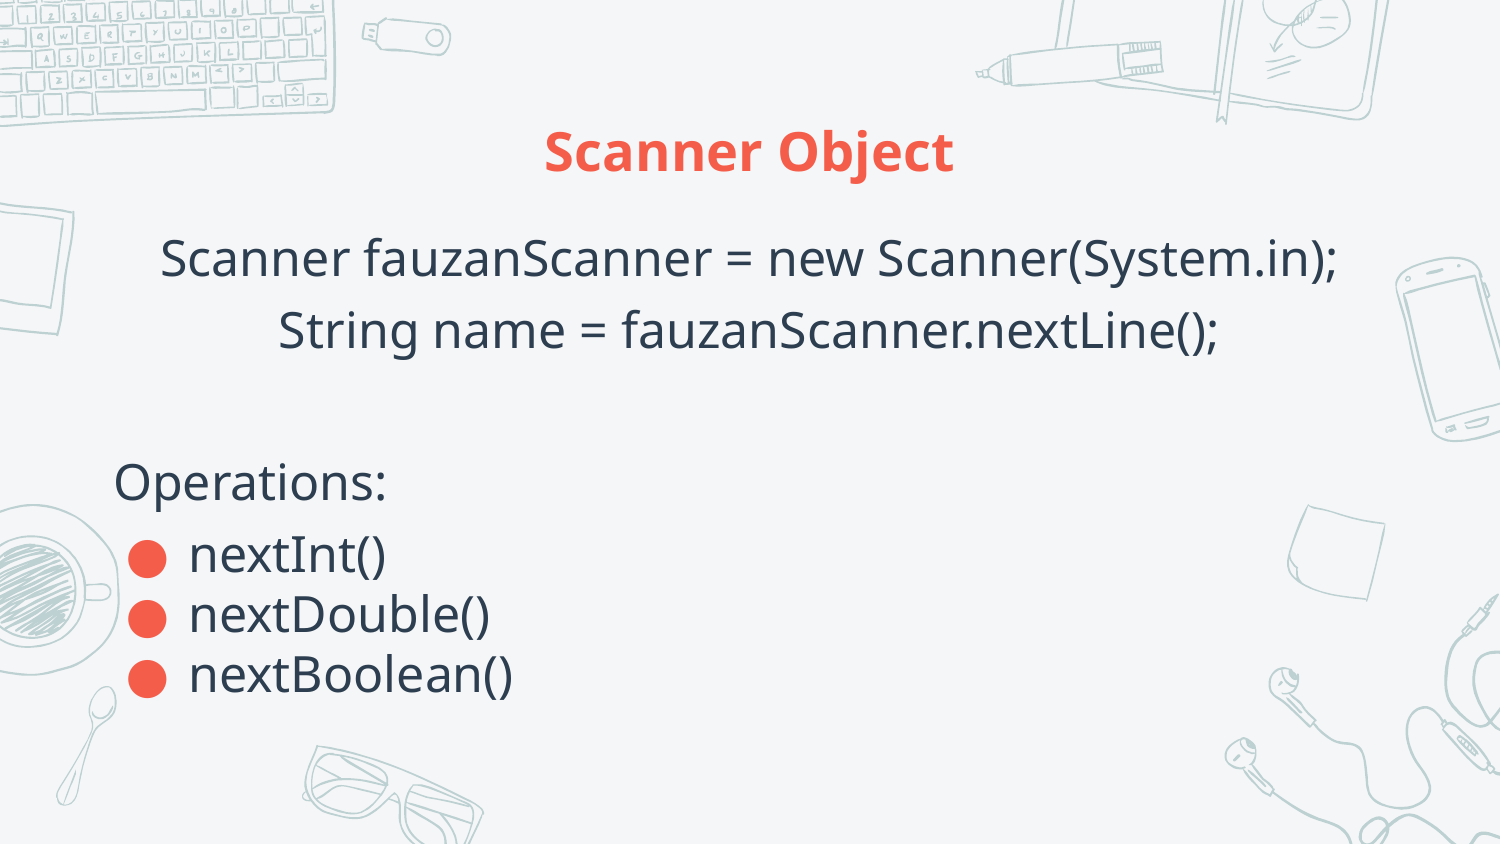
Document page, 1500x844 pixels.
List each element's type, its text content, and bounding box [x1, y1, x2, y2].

title Scanner Object [185, 102, 1315, 198]
list Scanner fauzanScanner = new Scanner(System.in); String name = fauzanScanner.nextLine(); [98, 211, 1402, 422]
list Operations: nextInt() nextDouble() nextBoolean() [98, 435, 1402, 646]
